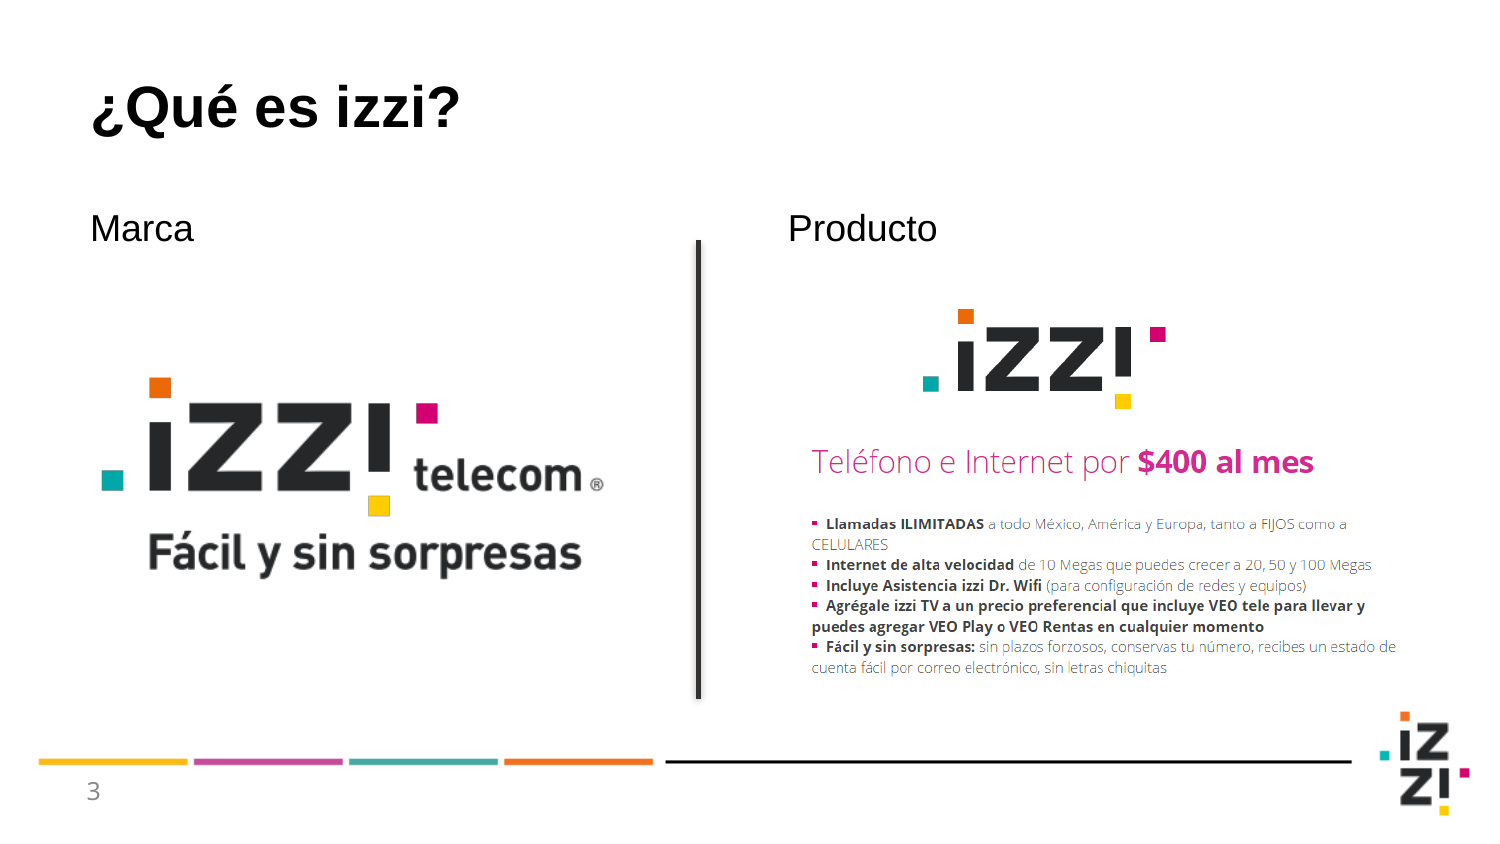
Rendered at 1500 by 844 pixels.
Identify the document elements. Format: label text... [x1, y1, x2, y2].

picture [806, 445, 1397, 677]
picture [53, 276, 637, 678]
text_box Producto [772, 196, 1363, 733]
picture [897, 283, 1193, 436]
list Marca [75, 196, 665, 733]
slide_number 3 [71, 770, 386, 816]
title ¿Qué es izzi? [75, 33, 1425, 175]
